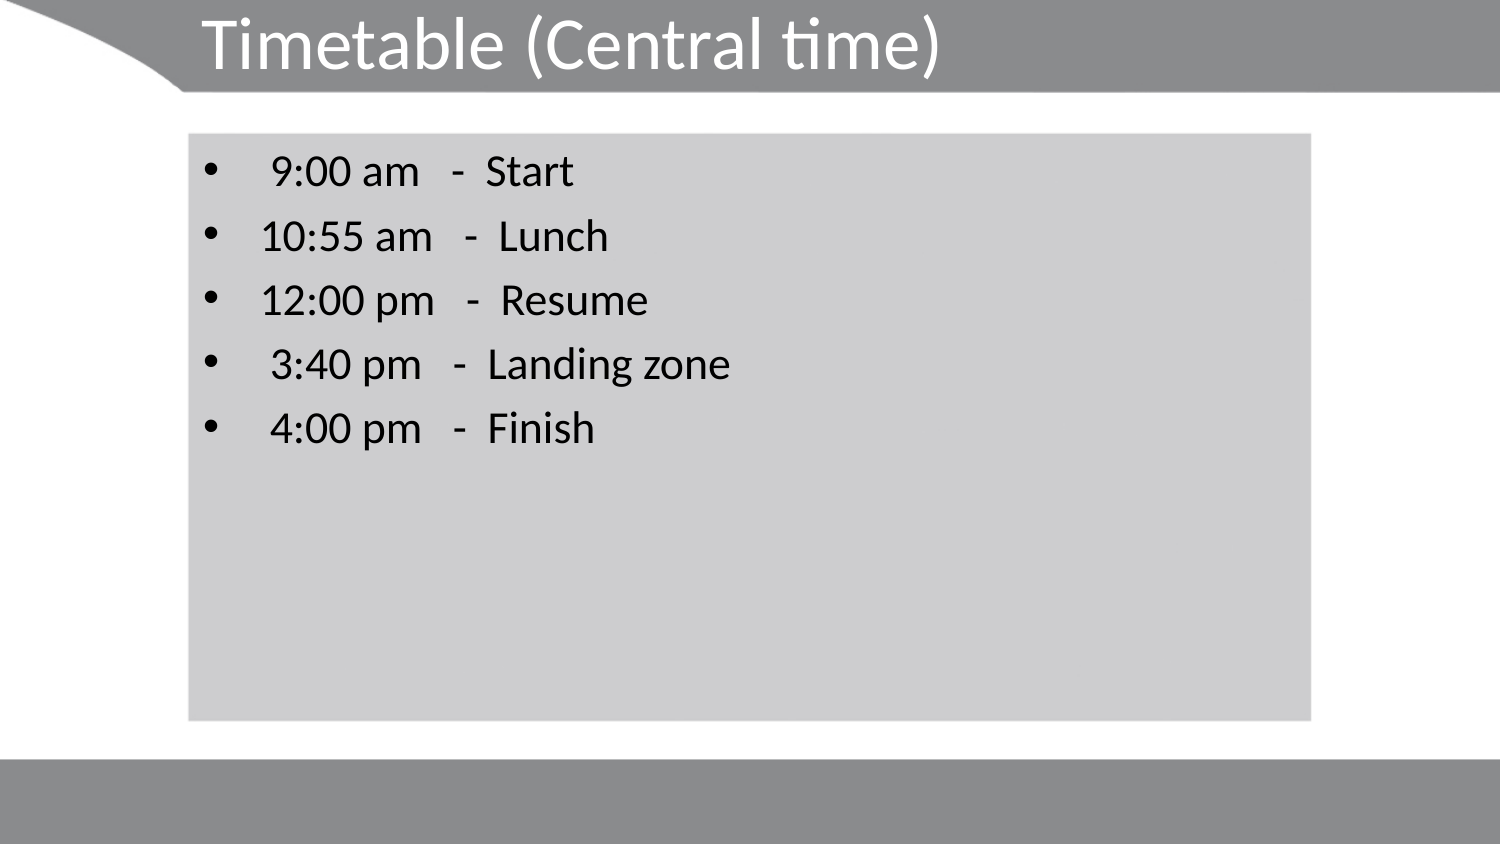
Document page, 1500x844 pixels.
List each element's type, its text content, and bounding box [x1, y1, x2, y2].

list 9:00 am - Start 10:55 am - Lunch 12:00 pm - Resume 3:40 pm - Landing zone 4:00 pm - Finish [188, 133, 1311, 716]
picture [0, 0, 1500, 844]
title Timetable (Central time) [186, 0, 1425, 79]
